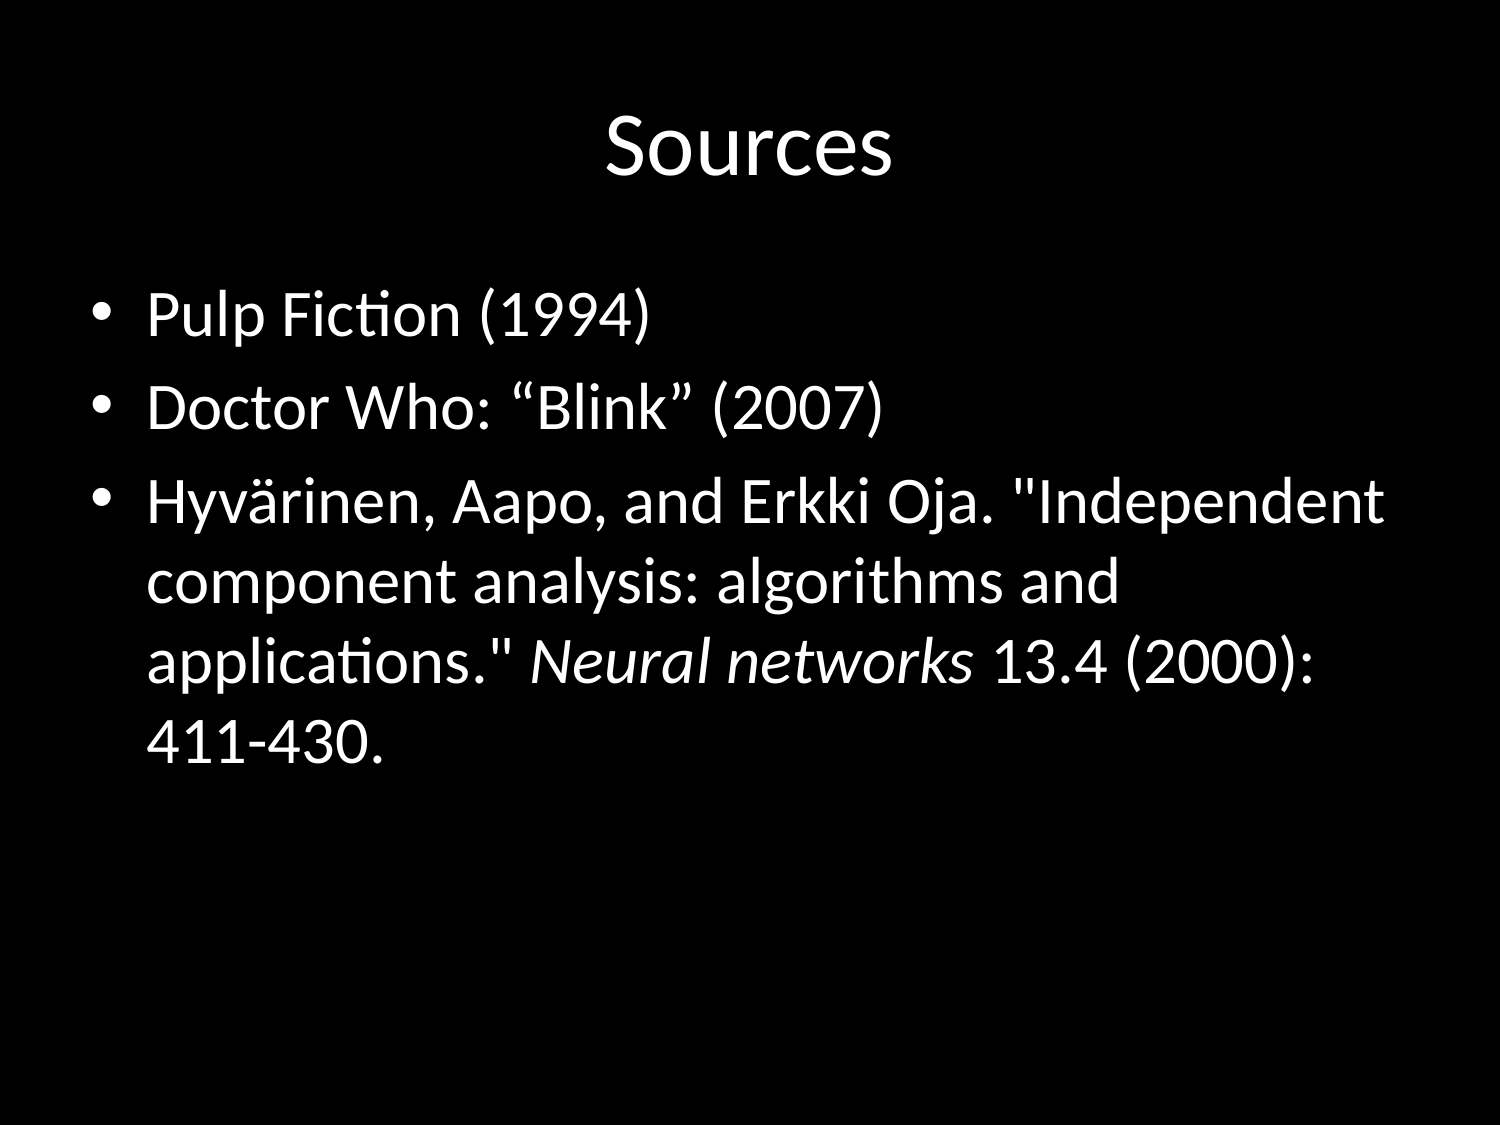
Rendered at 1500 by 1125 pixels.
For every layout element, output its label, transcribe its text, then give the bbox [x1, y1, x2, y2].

list Pulp Fiction (1994) Doctor Who: “Blink” (2007) Hyvärinen, Aapo, and Erkki Oja. "Independent component analysis: algorithms and applications." Neural networks 13.4 (2000): 411-430. [75, 262, 1425, 1005]
title Sources [75, 45, 1425, 233]
